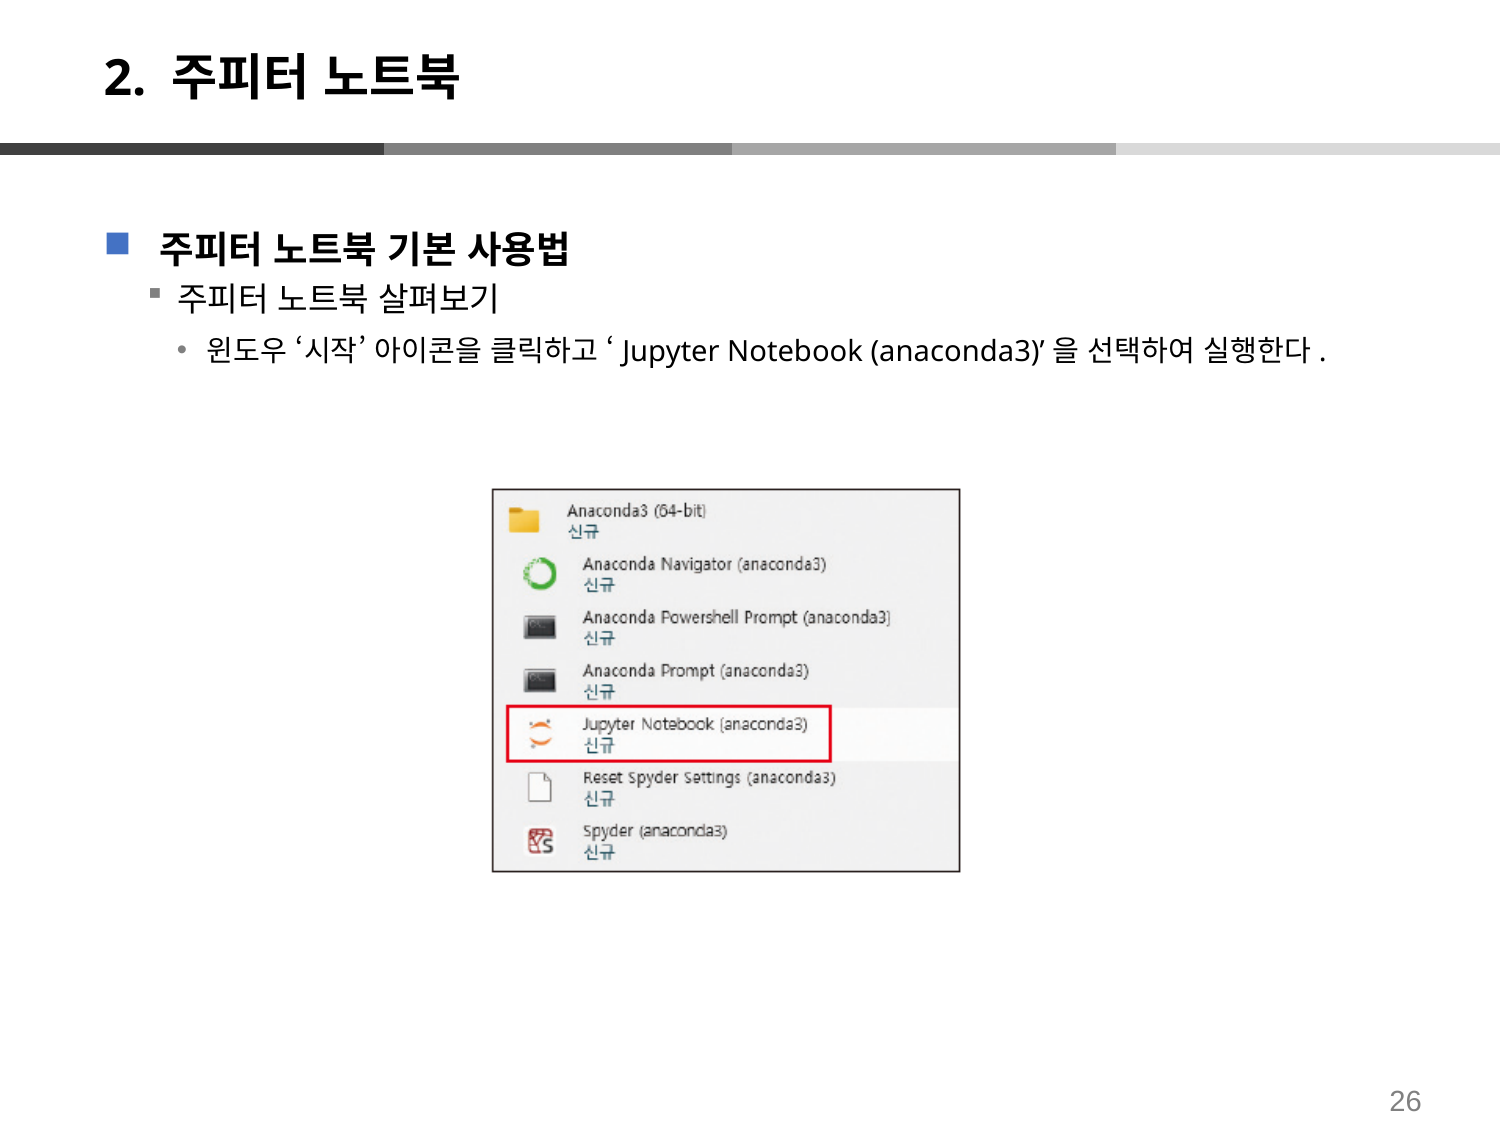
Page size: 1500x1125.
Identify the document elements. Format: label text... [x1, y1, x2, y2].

title 2. 주피터 노트북 [88, 30, 1211, 121]
list 주피터 노트북 기본 사용법 주피터 노트북 살펴보기 윈도우 ‘시작’ 아이콘을 클릭하고 ‘Jupyter Notebook (anaconda3)’을 선택하여 실행한다. [88, 196, 1436, 1083]
picture [475, 466, 981, 893]
